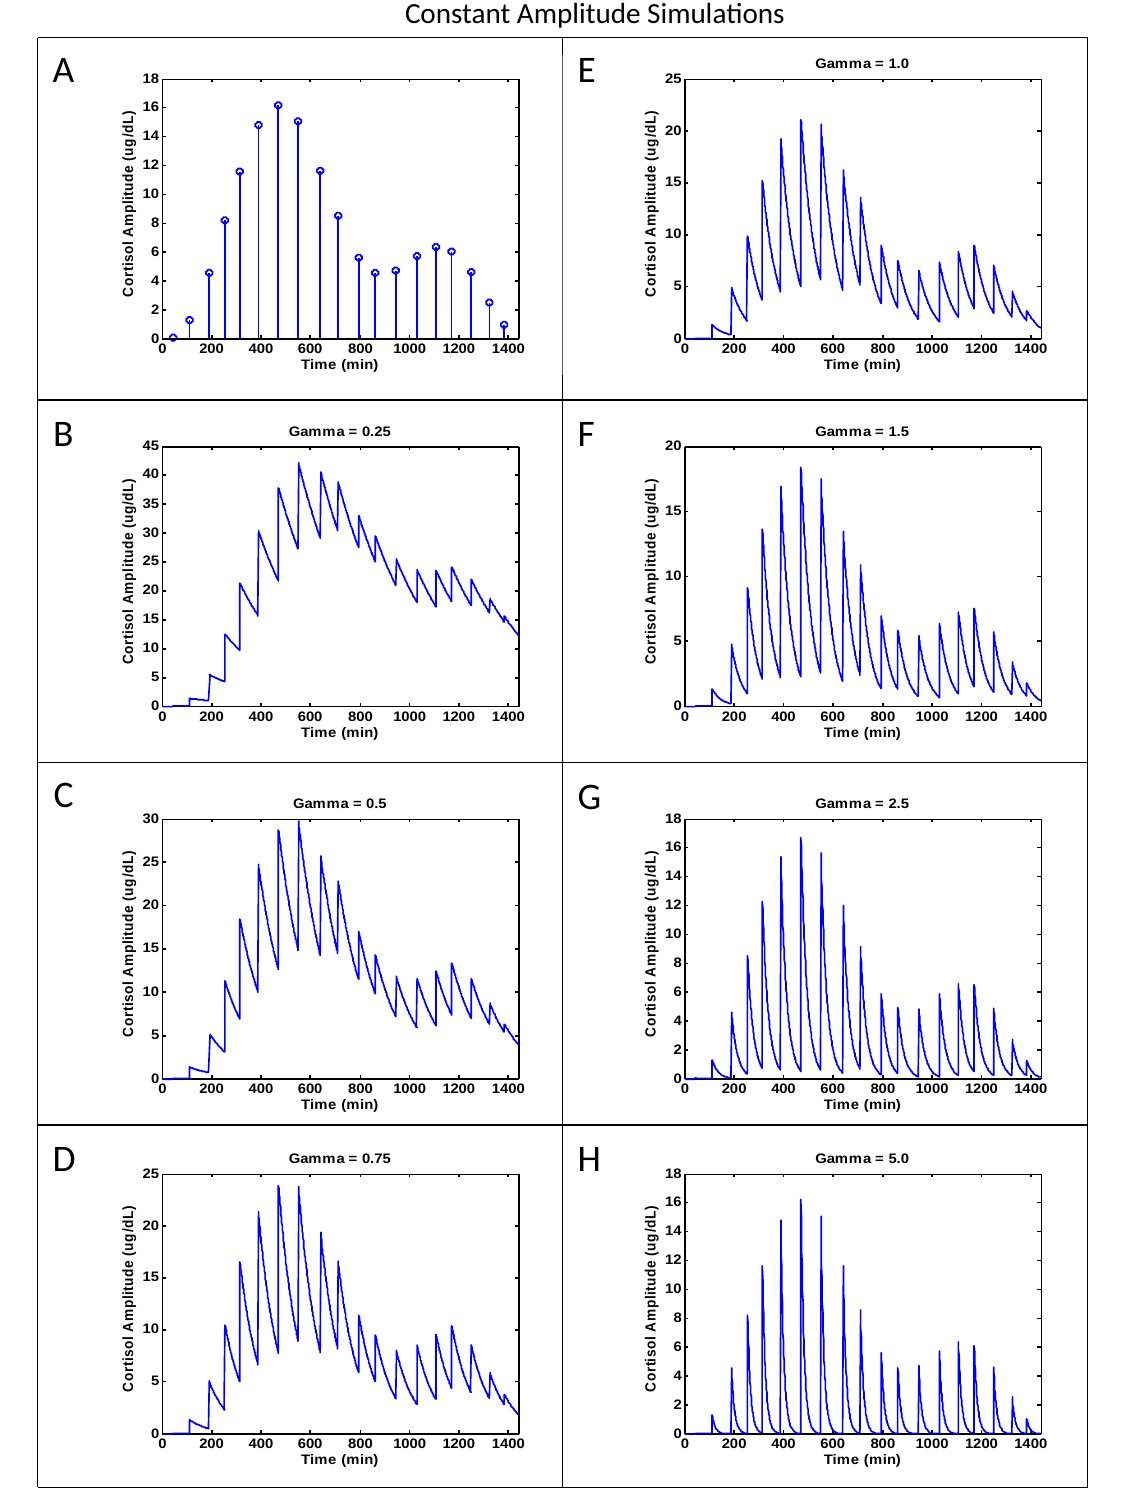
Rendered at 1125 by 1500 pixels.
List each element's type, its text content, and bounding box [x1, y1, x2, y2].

text_box A [41, 46, 90, 98]
picture [624, 794, 1086, 1116]
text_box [102, 49, 563, 376]
text_box Constant Amplitude Simulations [390, 0, 801, 36]
picture [102, 1149, 562, 1471]
text_box E [567, 46, 611, 98]
text_box H [566, 1134, 616, 1187]
text_box F [566, 409, 610, 462]
picture [624, 54, 1086, 376]
text_box G [566, 771, 617, 825]
picture [624, 422, 1086, 743]
picture [624, 1149, 1086, 1471]
text_box B [41, 409, 89, 462]
picture [102, 422, 562, 743]
picture [102, 794, 562, 1116]
text_box D [41, 1134, 91, 1187]
text_box C [41, 771, 89, 823]
